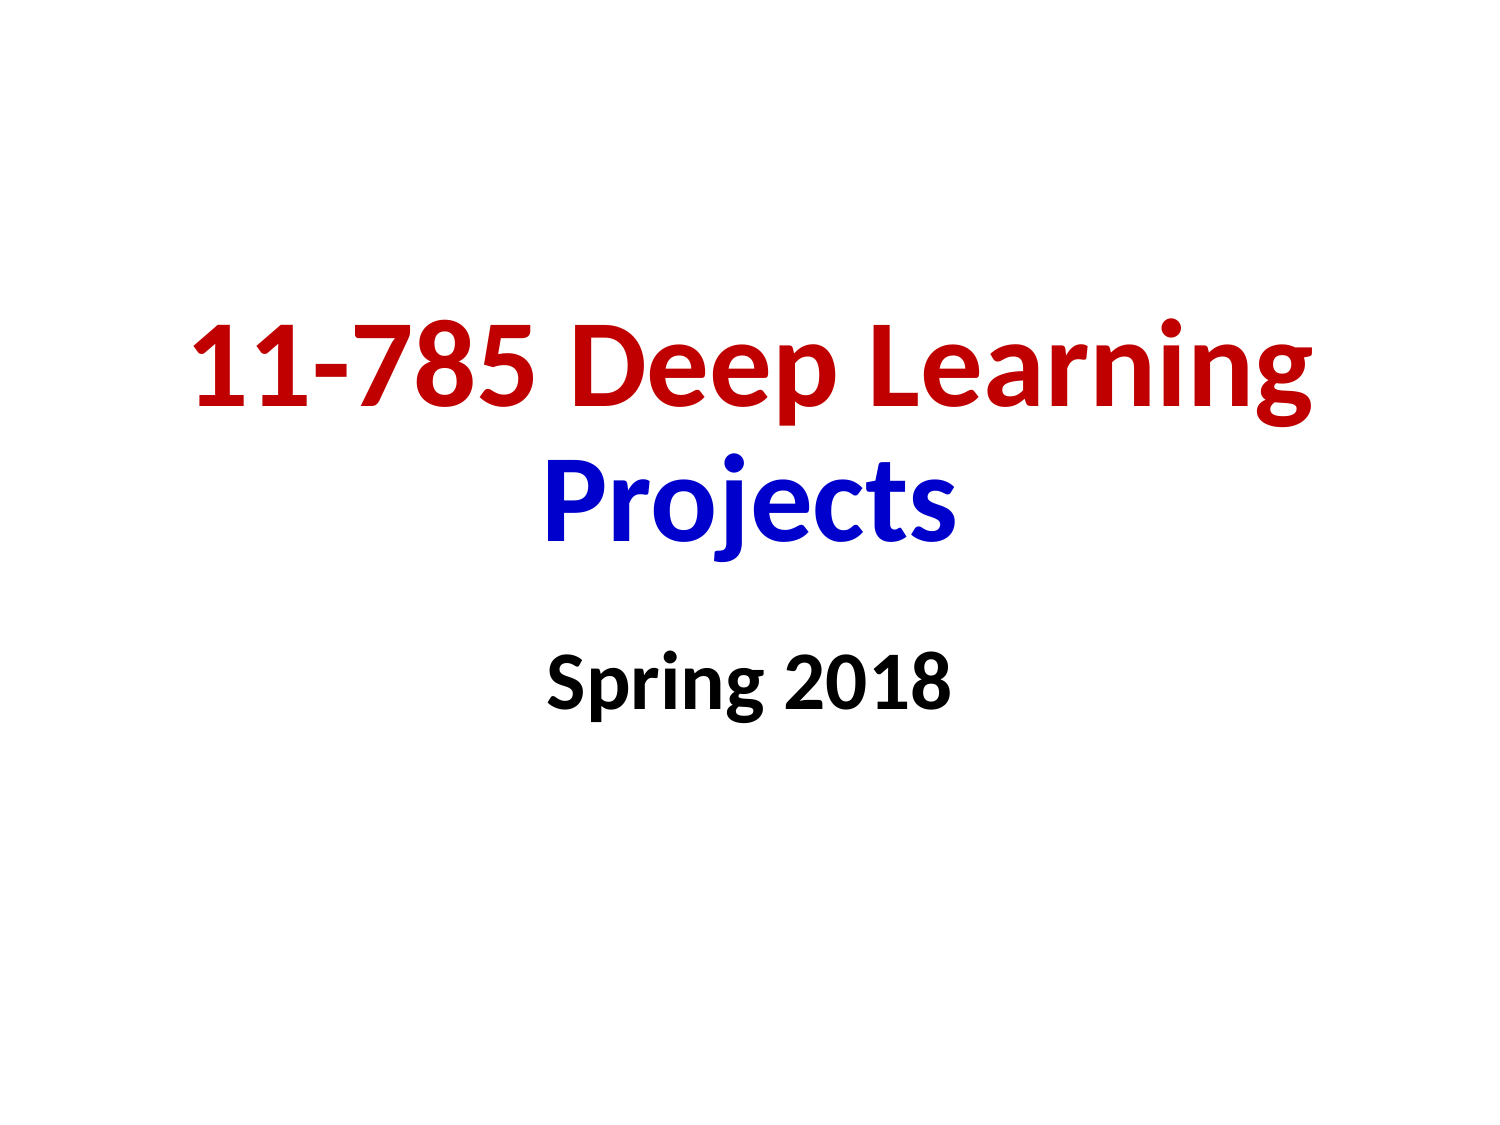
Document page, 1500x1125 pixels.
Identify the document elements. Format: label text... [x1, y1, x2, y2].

title 11-785 Deep Learning Projects [112, 184, 1388, 576]
subtitle Spring 2018 [187, 629, 1313, 863]
